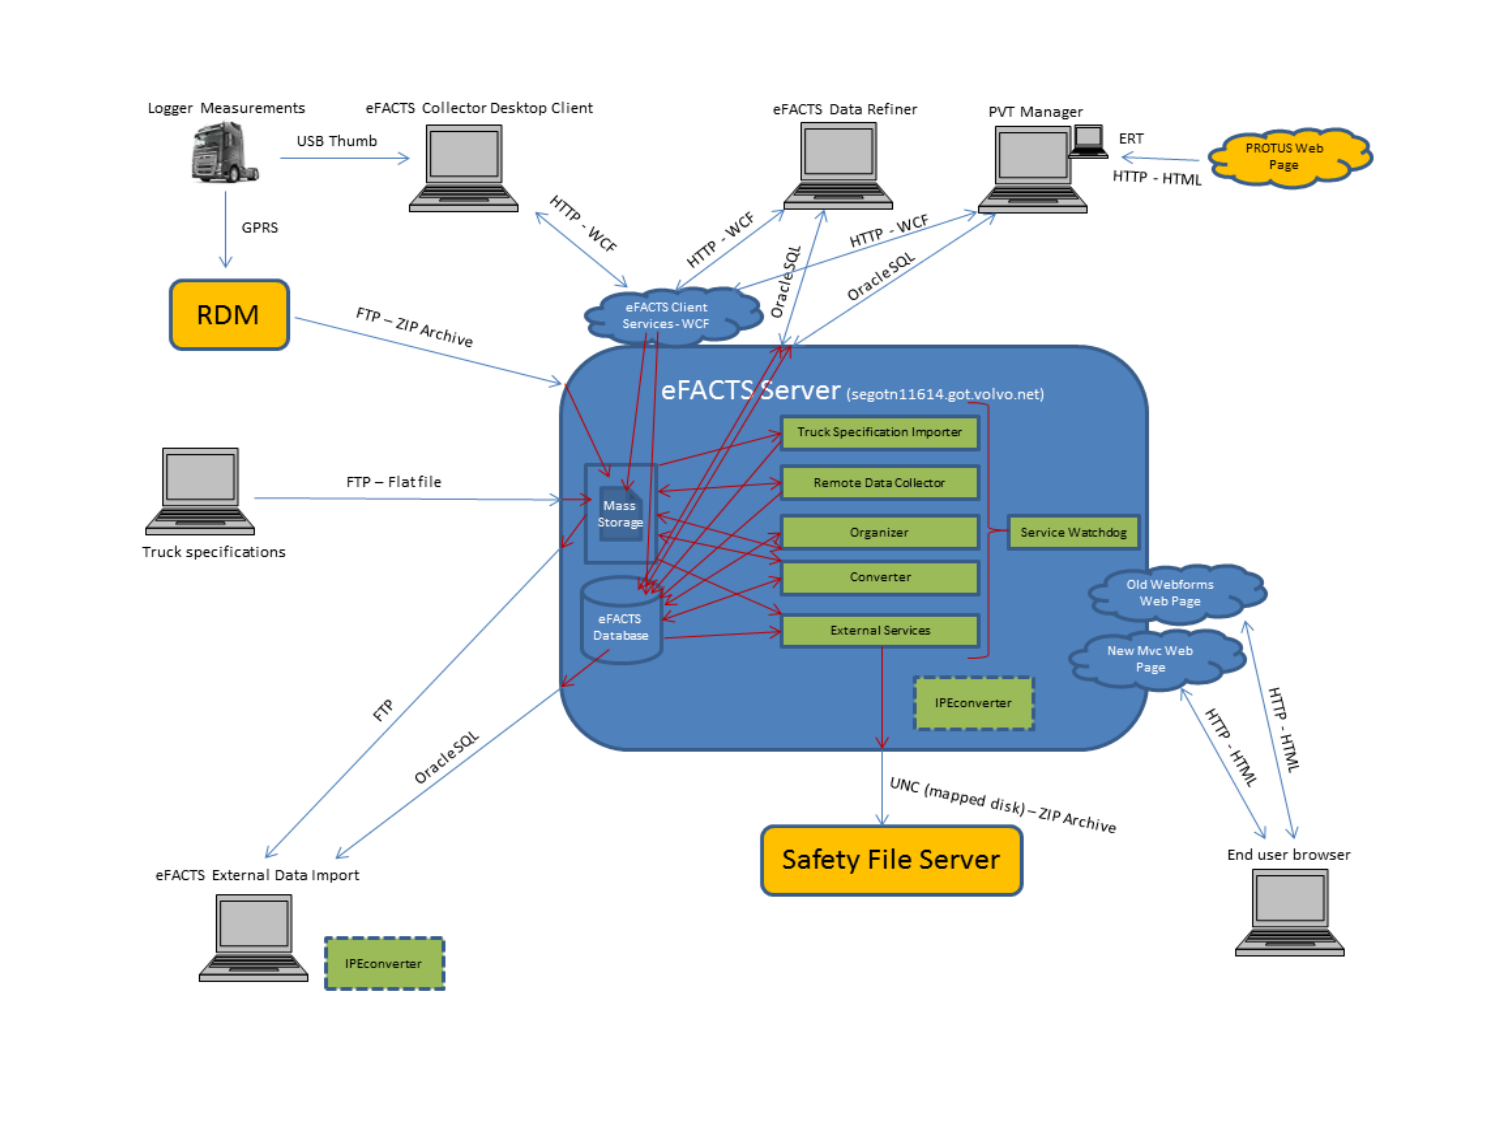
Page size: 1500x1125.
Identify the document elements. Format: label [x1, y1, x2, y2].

list [135, 89, 1389, 1006]
